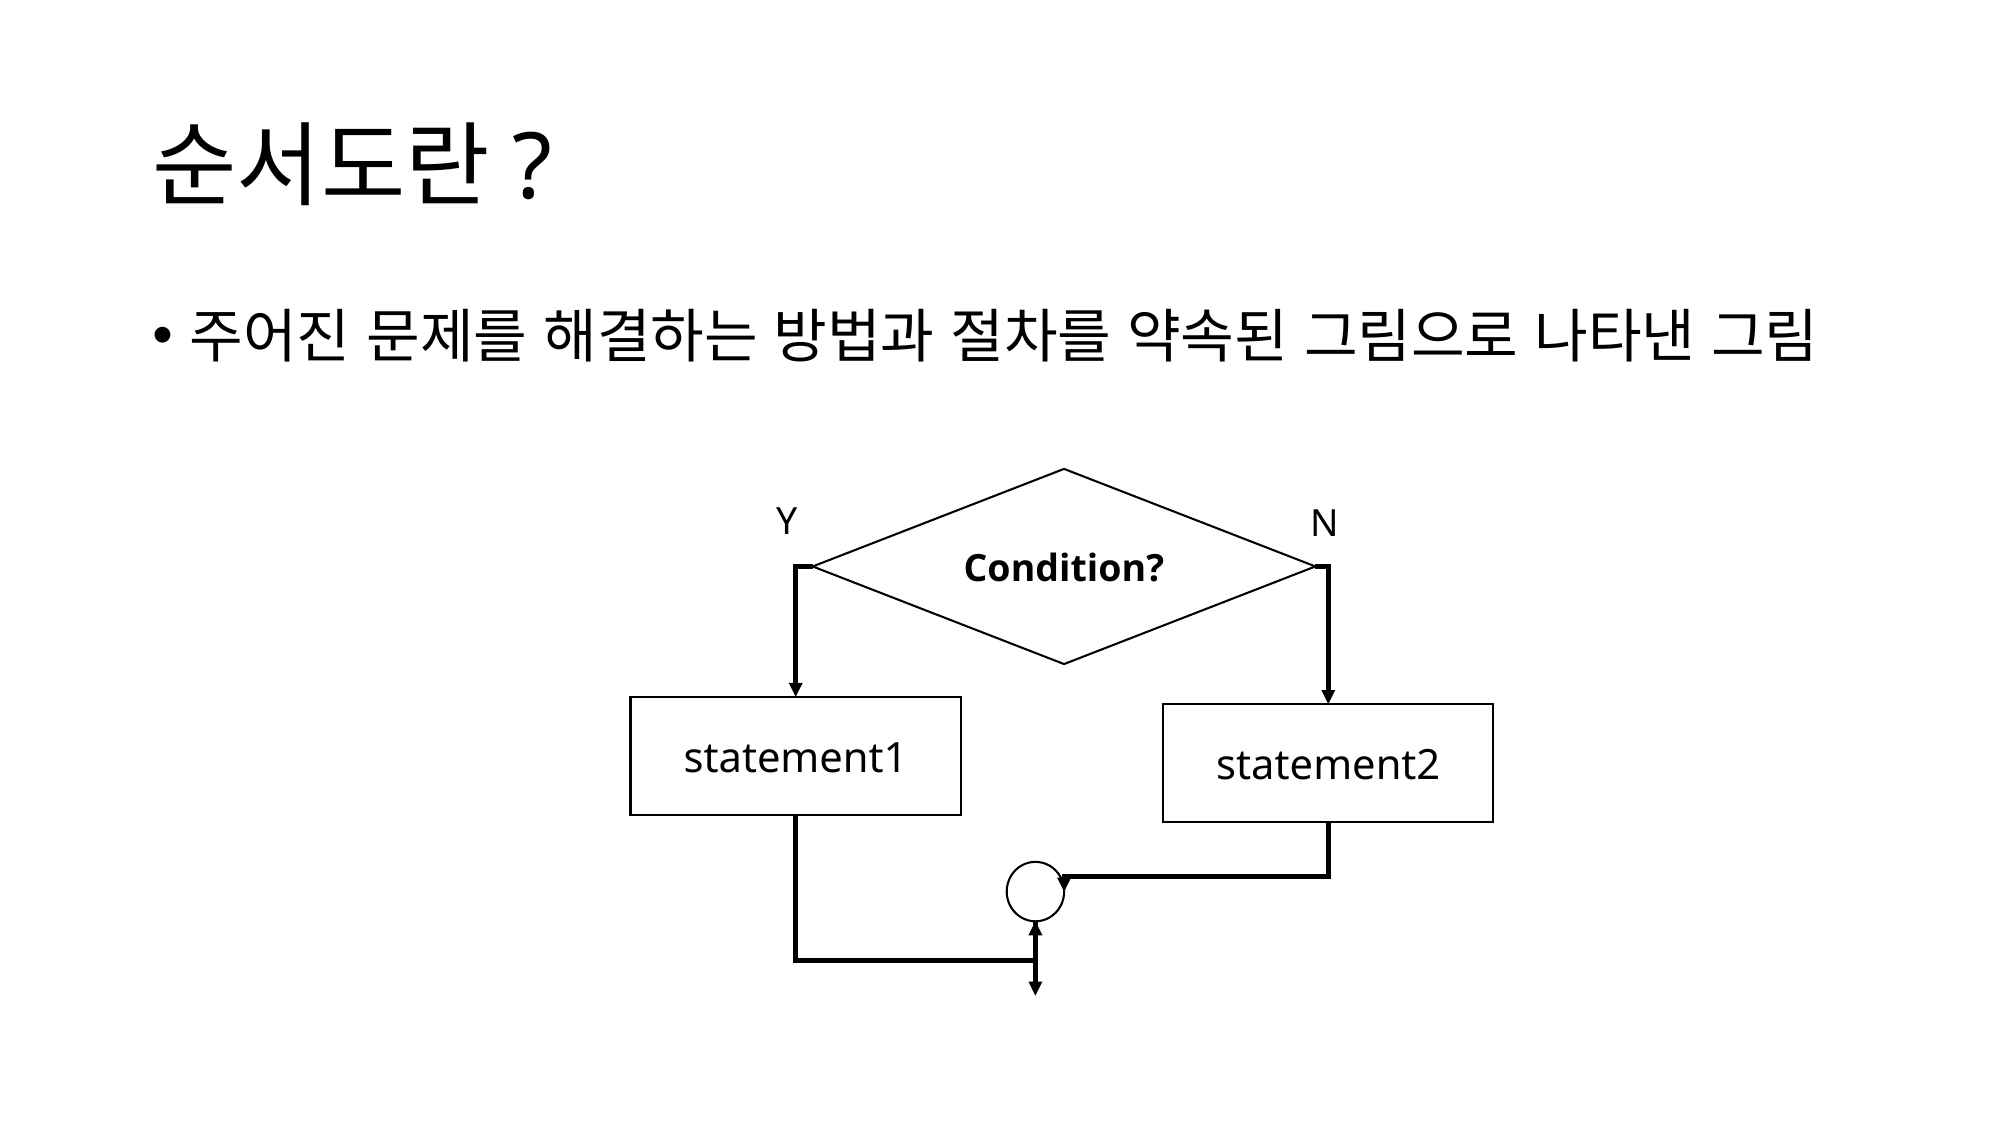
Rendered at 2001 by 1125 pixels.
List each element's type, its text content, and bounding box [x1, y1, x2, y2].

list 주어진 문제를 해결하는 방법과 절차를 약속된 그림으로 나타낸 그림 [137, 299, 1863, 1014]
title 순서도란? [137, 59, 1863, 278]
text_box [630, 468, 1494, 996]
